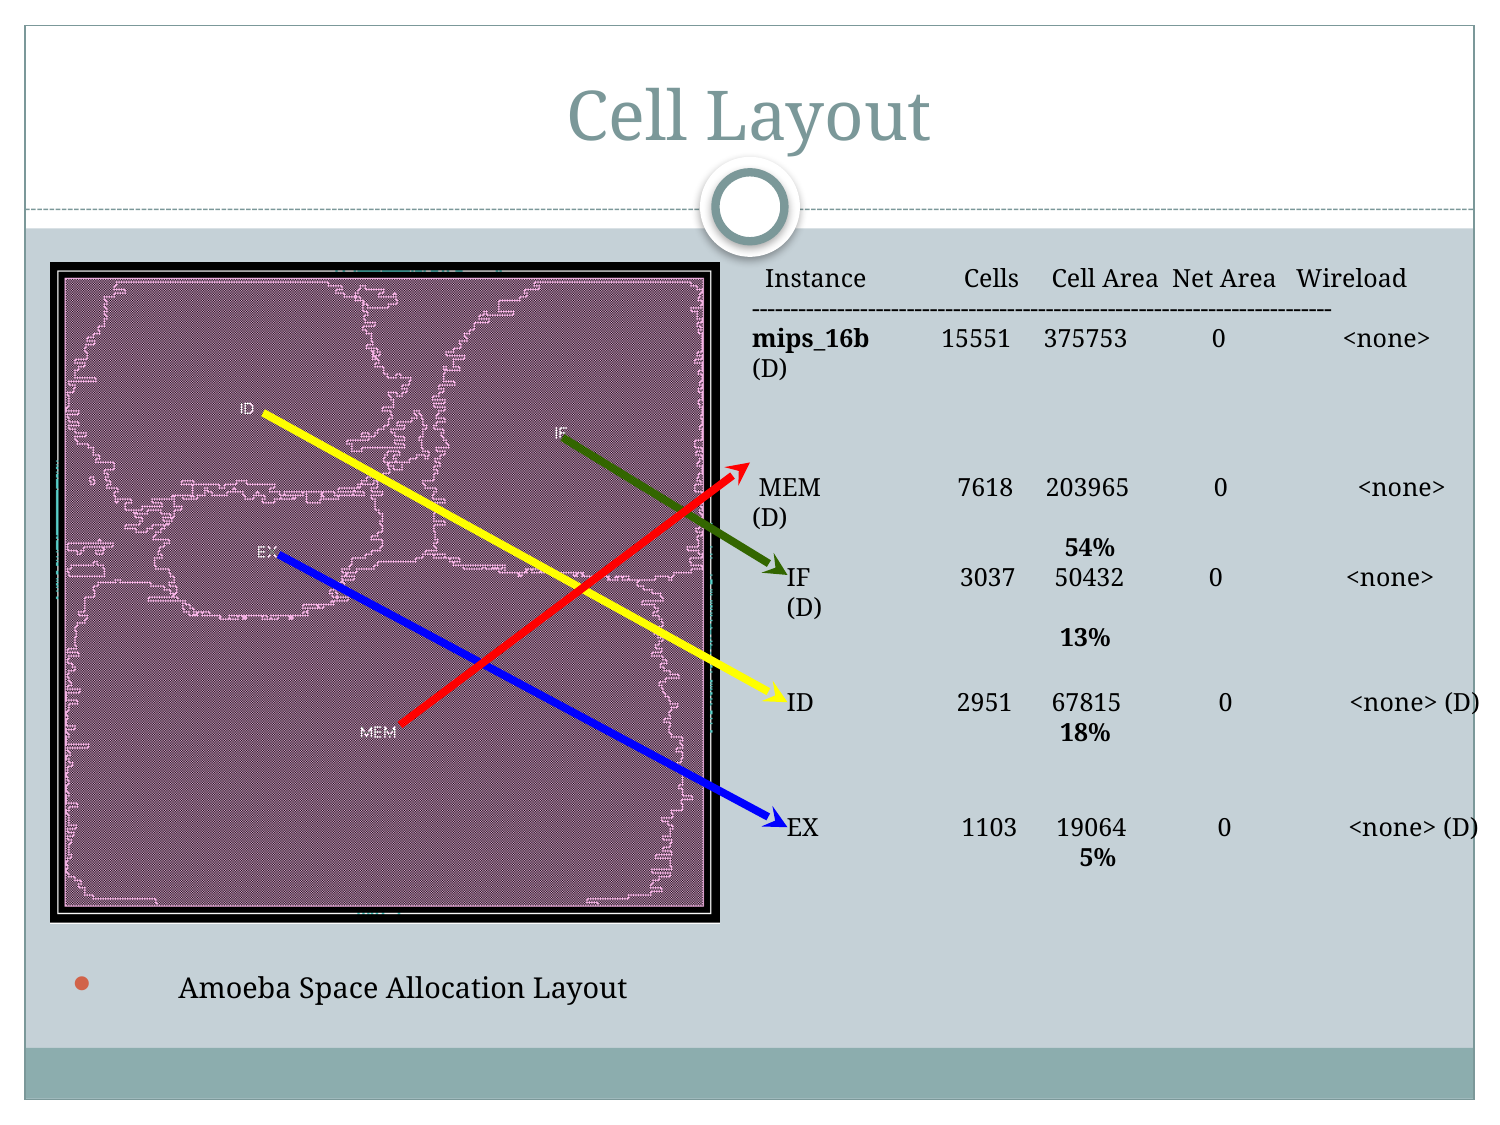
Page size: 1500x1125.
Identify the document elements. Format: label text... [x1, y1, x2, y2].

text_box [399, 462, 751, 726]
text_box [278, 554, 788, 828]
title Cell Layout [49, 37, 1450, 162]
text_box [262, 412, 788, 703]
list Amoeba Space Allocation Layout [23, 962, 747, 1013]
text_box EX 1103 19064 0 <none> (D) 5% [771, 804, 1500, 880]
picture [49, 262, 720, 924]
text_box ID 2951 67815 0 <none> (D) 18% [793, 679, 1500, 755]
text_box IF 3037 50432 0 <none> (D) 13% [794, 554, 1475, 660]
text_box Instance Cells Cell Area Net Area Wireload --------------------------------------------------------------------------- mips_16b 15551 375753 0 <none> (D) MEM 7618 203965 0 <none> (D) 54% [737, 224, 1475, 554]
